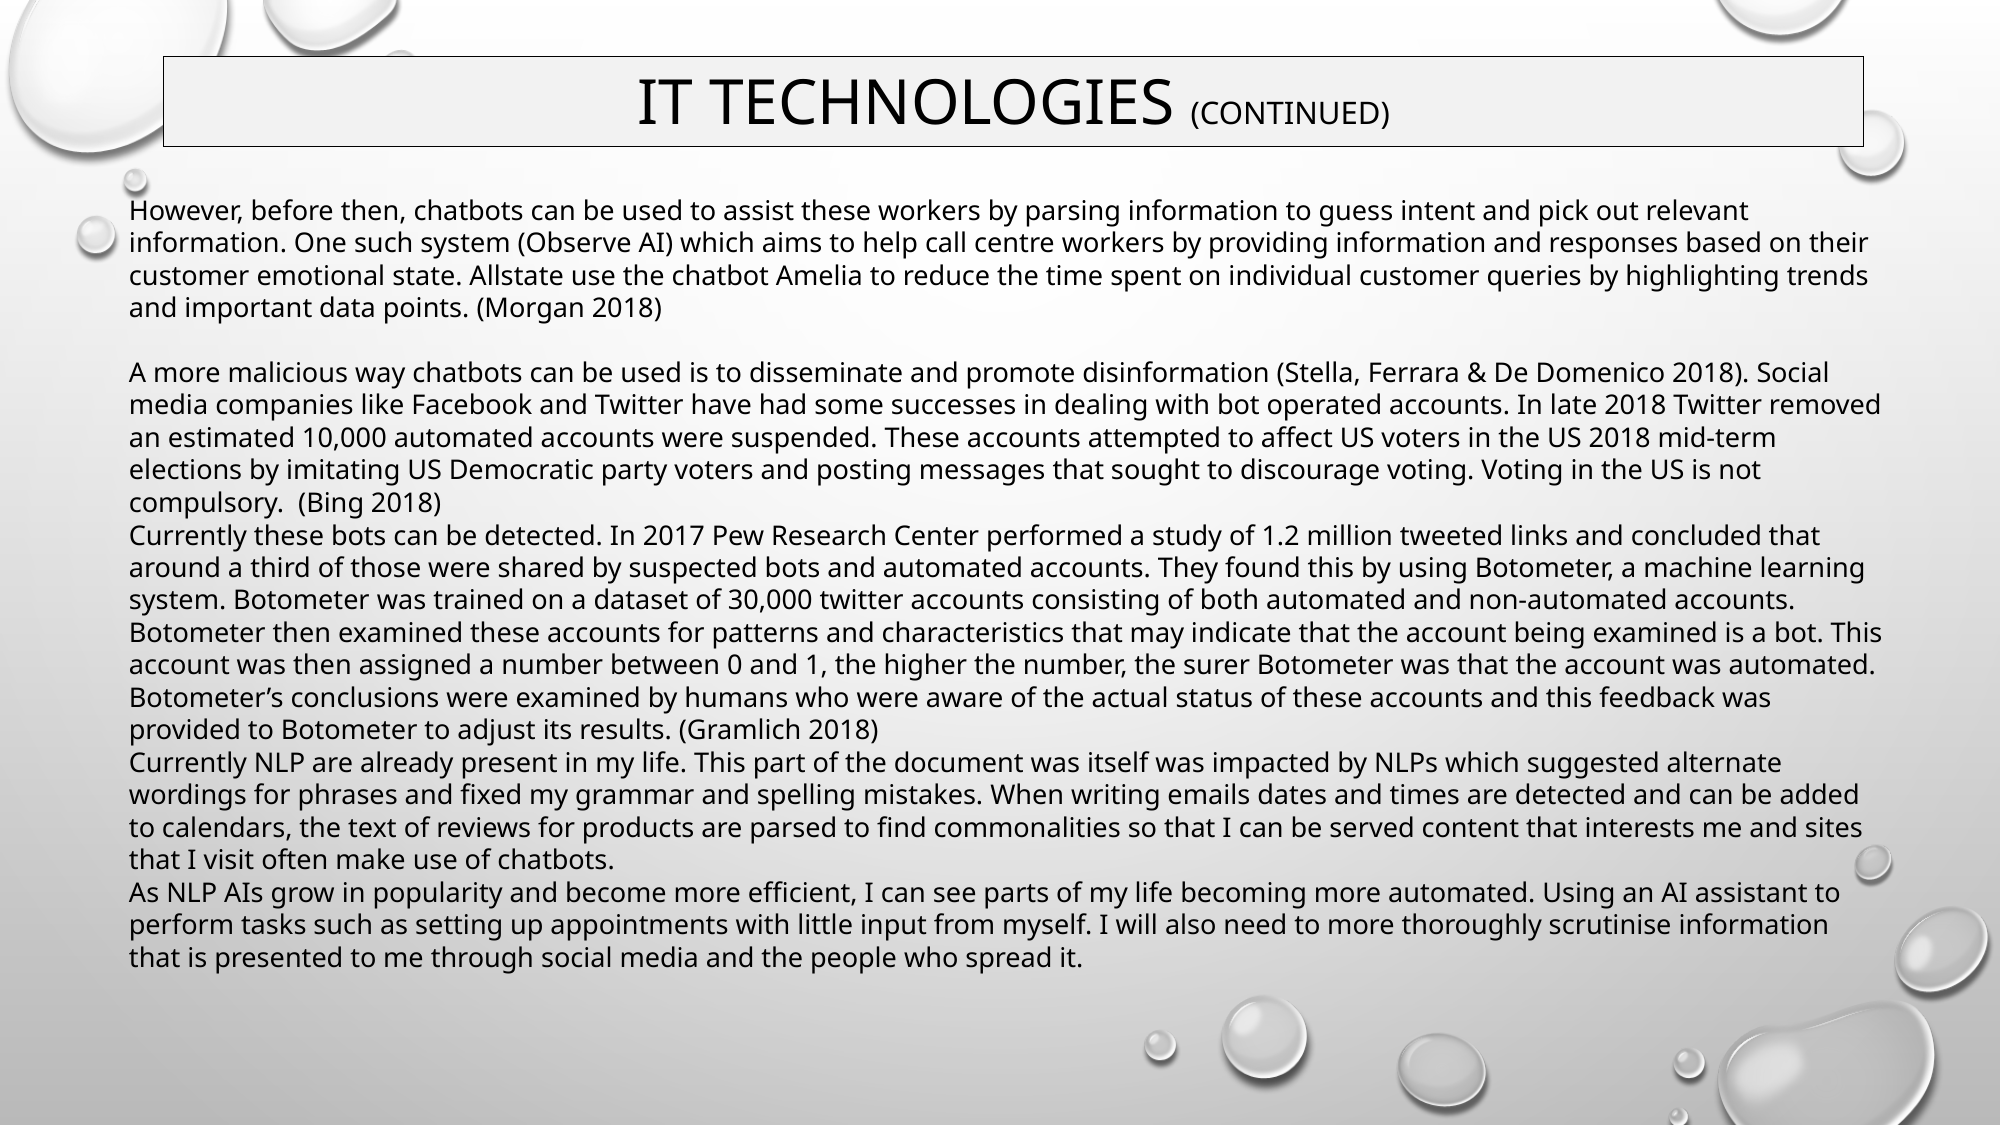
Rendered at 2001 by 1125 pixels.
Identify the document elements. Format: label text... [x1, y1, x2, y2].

text_box IT Technologies (continued) [163, 56, 1864, 147]
text_box However, before then, chatbots can be used to assist these workers by parsing information to guess intent and pick out relevant information. One such system (Observe AI) which aims to help call centre workers by providing information and responses based on their customer emotional state. Allstate use the chatbot Amelia to reduce the time spent on individual customer queries by highlighting trends and important data points. (Morgan 2018) A more malicious way chatbots can be used is to disseminate and promote disinformation (Stella, Ferrara & De Domenico 2018). Social media companies like Facebook and Twitter have had some successes in dealing with bot operated accounts. In late 2018 Twitter removed an estimated 10,000 automated accounts were suspended. These accounts attempted to affect US voters in the US 2018 mid-term elections by imitating US Democratic party voters and posting messages that sought to discourage voting. Voting in the US is not compulsory. (Bing 2018) Currently these bots can be detected. In 2017 Pew Research Center performed a study of 1.2 million tweeted links and concluded that around a third of those were shared by suspected bots and automated accounts. They found this by using Botometer, a machine learning system. Botometer was trained on a dataset of 30,000 twitter accounts consisting of both automated and non-automated accounts. Botometer then examined these accounts for patterns and characteristics that may indicate that the account being examined is a bot. This account was then assigned a number between 0 and 1, the higher the number, the surer Botometer was that the account was automated. Botometer’s conclusions were examined by humans who were aware of the actual status of these accounts and this feedback was provided to Botometer to adjust its results. (Gramlich 2018) Currently NLP are already present in my life. This part of the document was itself was impacted by NLPs which suggested alternate wordings for phrases and fixed my grammar and spelling mistakes. When writing emails dates and times are detected and can be added to calendars, the text of reviews for products are parsed to find commonalities so that I can be served content that interests me and sites that I visit often make use of chatbots. As NLP AIs grow in popularity and become more efficient, I can see parts of my life becoming more automated. Using an AI assistant to perform tasks such as setting up appointments with little input from myself. I will also need to more thoroughly scrutinise information that is presented to me through social media and the people who spread it. [114, 185, 1900, 980]
picture [0, 0, 2000, 1125]
